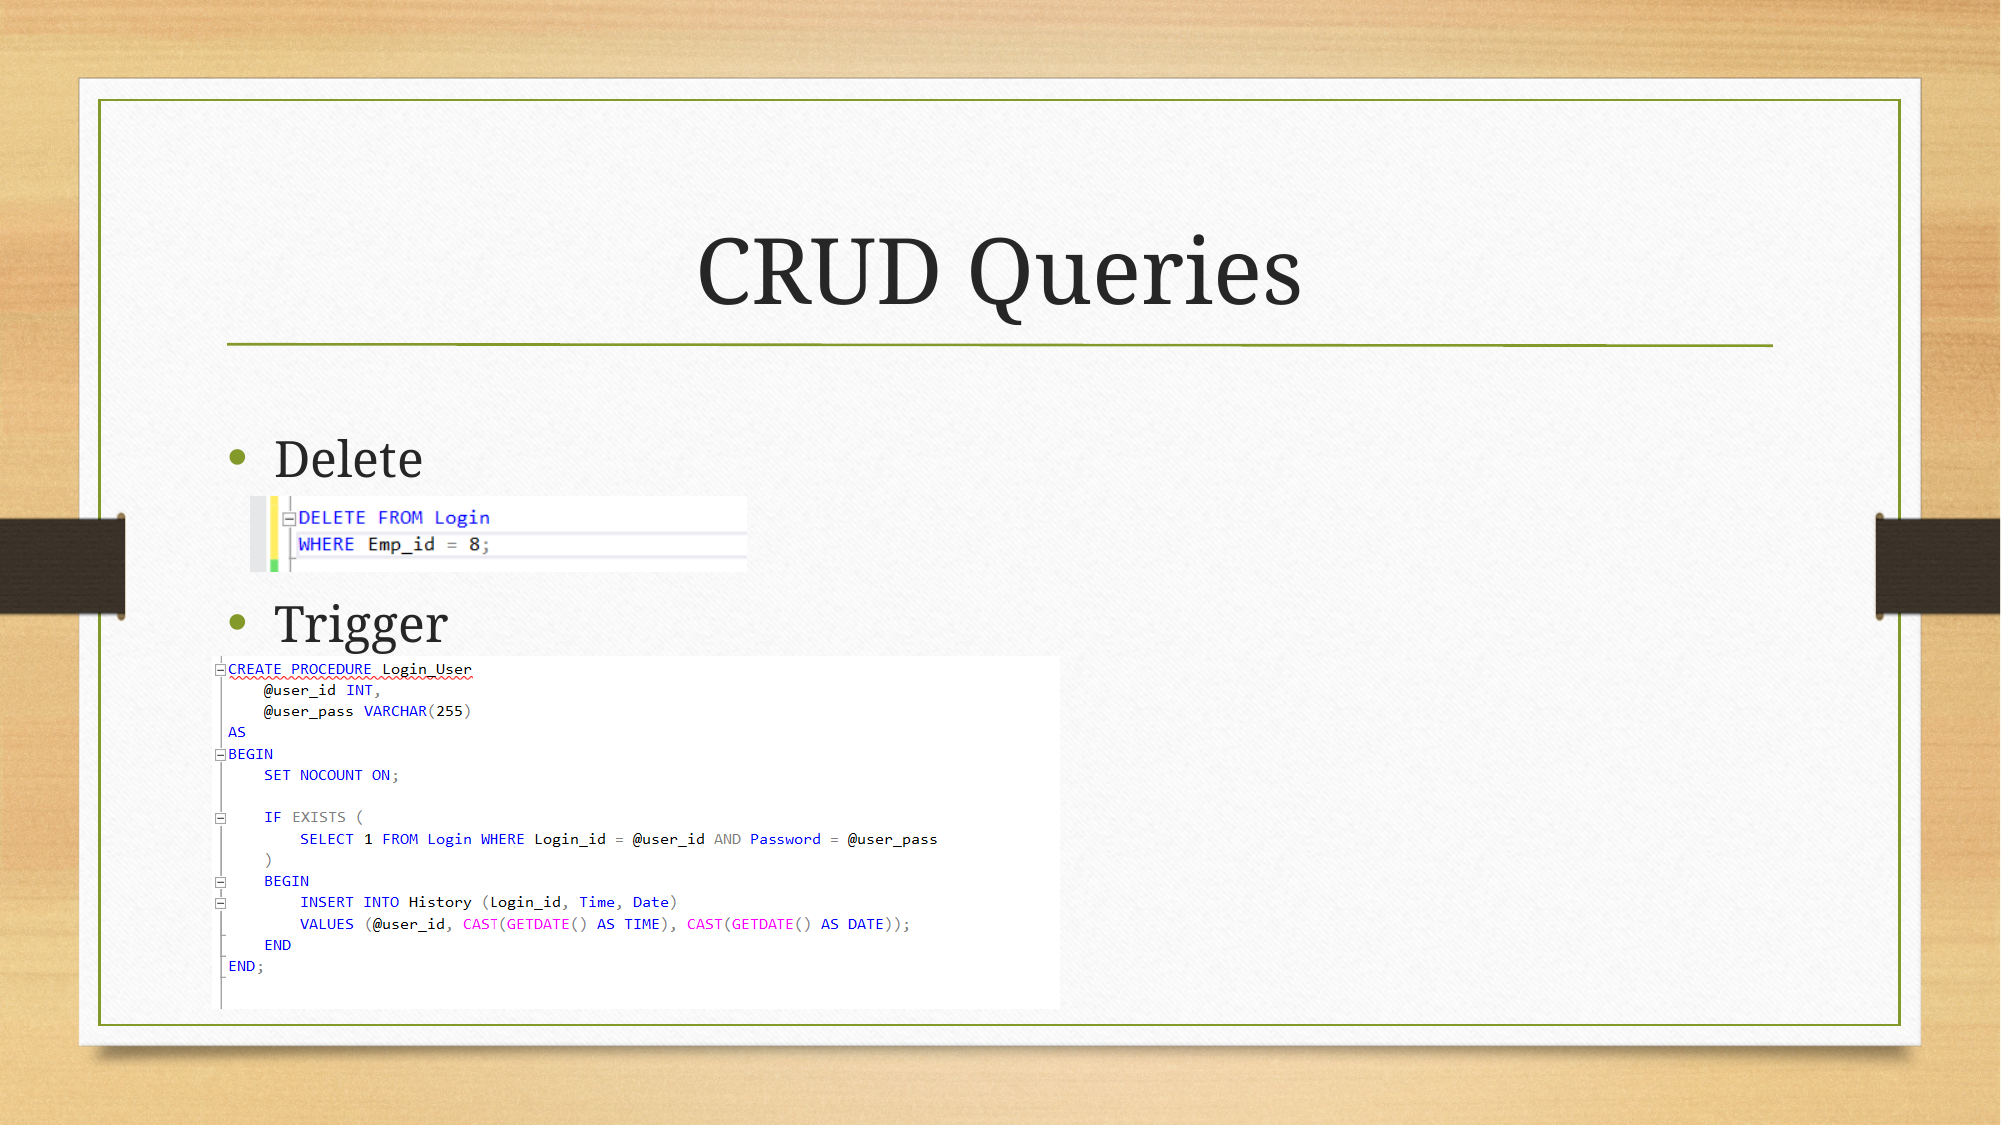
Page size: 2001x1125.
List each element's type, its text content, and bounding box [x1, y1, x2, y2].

list Delete Trigger [212, 419, 1788, 964]
title CRUD Queries [212, 161, 1788, 375]
picture [0, 0, 2001, 1125]
